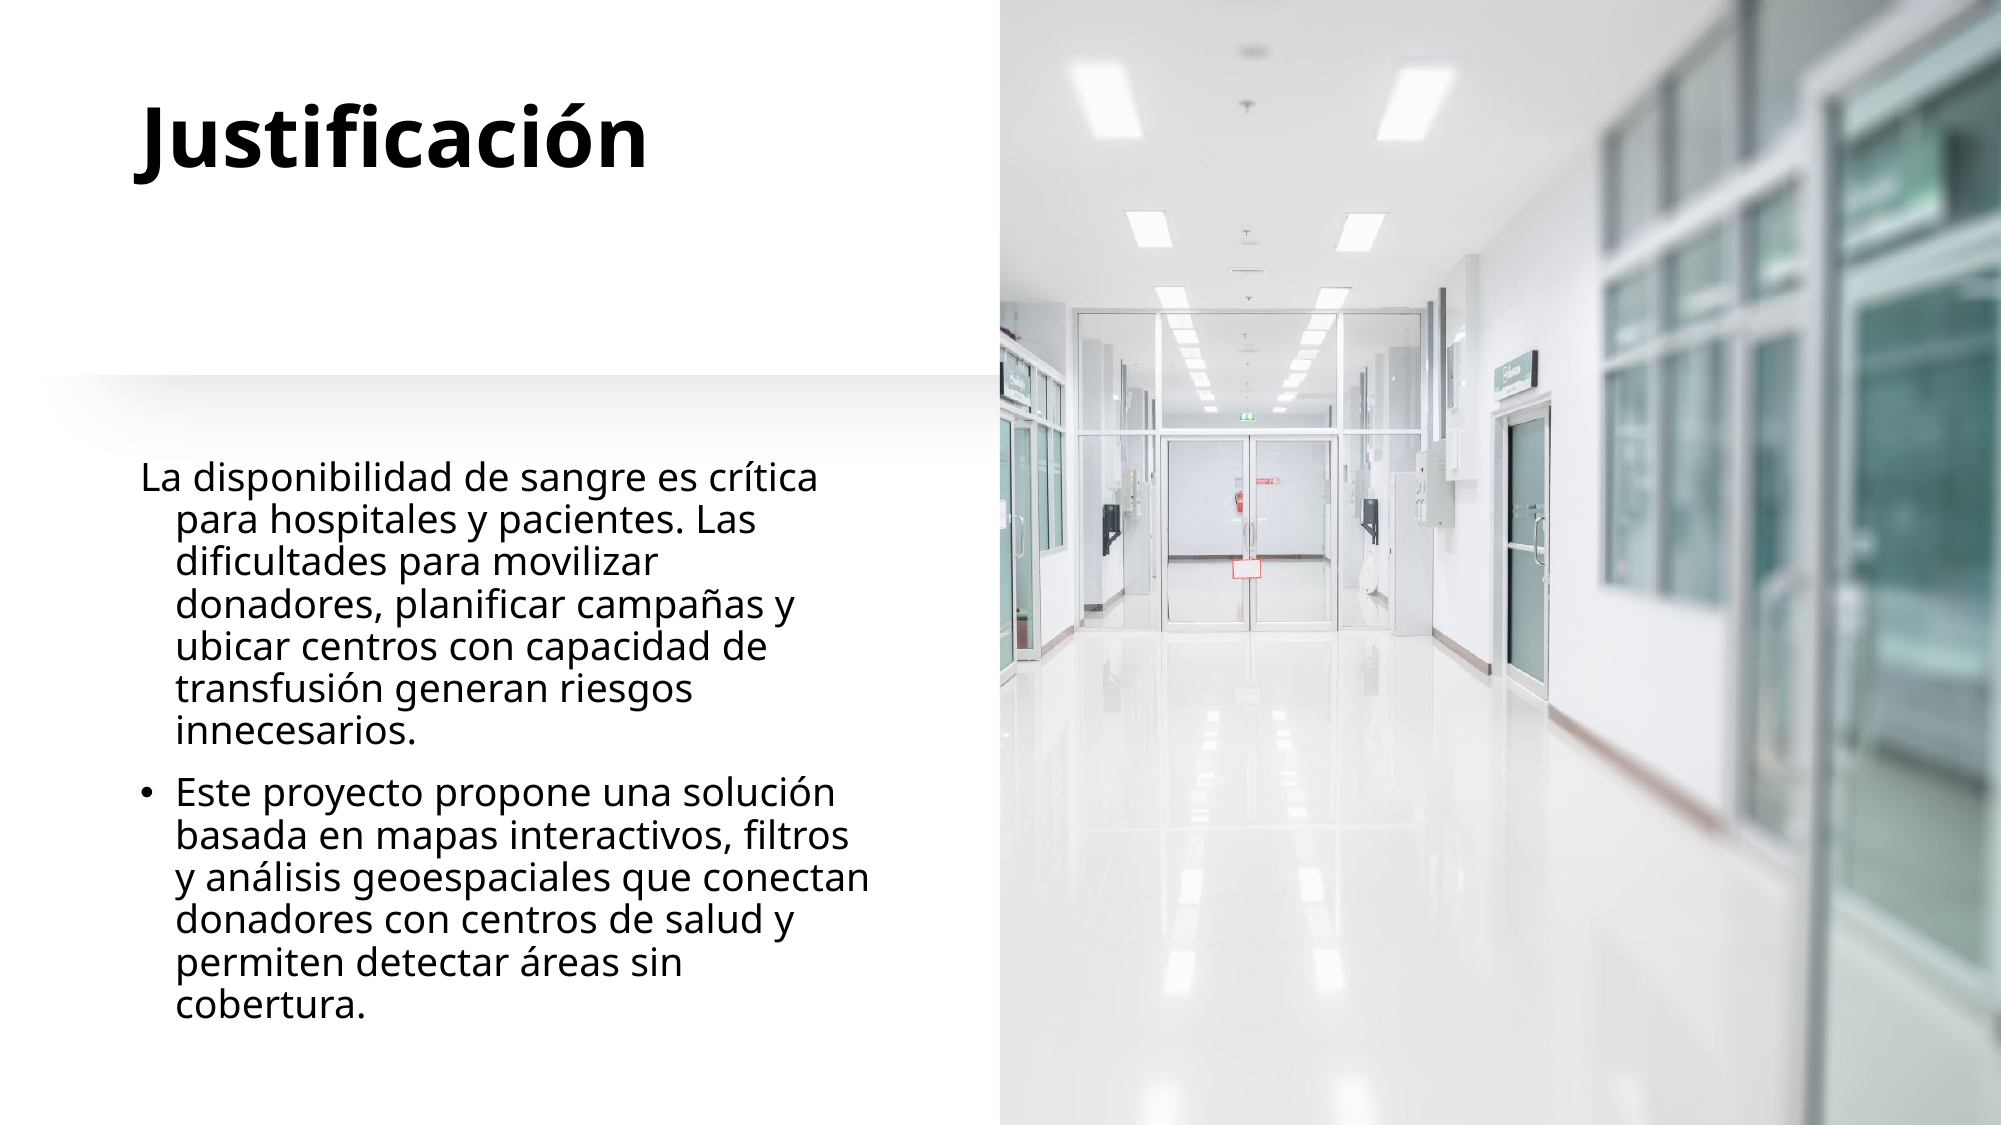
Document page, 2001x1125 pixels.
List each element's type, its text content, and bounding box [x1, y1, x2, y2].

text_box [0, 376, 999, 1125]
picture [999, 0, 2001, 1125]
text_box [0, 0, 999, 376]
title Justificación [124, 57, 888, 324]
list La disponibilidad de sangre es crítica para hospitales y pacientes. Las dificultades para movilizar donadores, planificar campañas y ubicar centros con capacidad de transfusión generan riesgos innecesarios. Este proyecto propone una solución basada en mapas interactivos, filtros y análisis geoespaciales que conectan donadores con centros de salud y permiten detectar áreas sin cobertura. [124, 450, 888, 1043]
